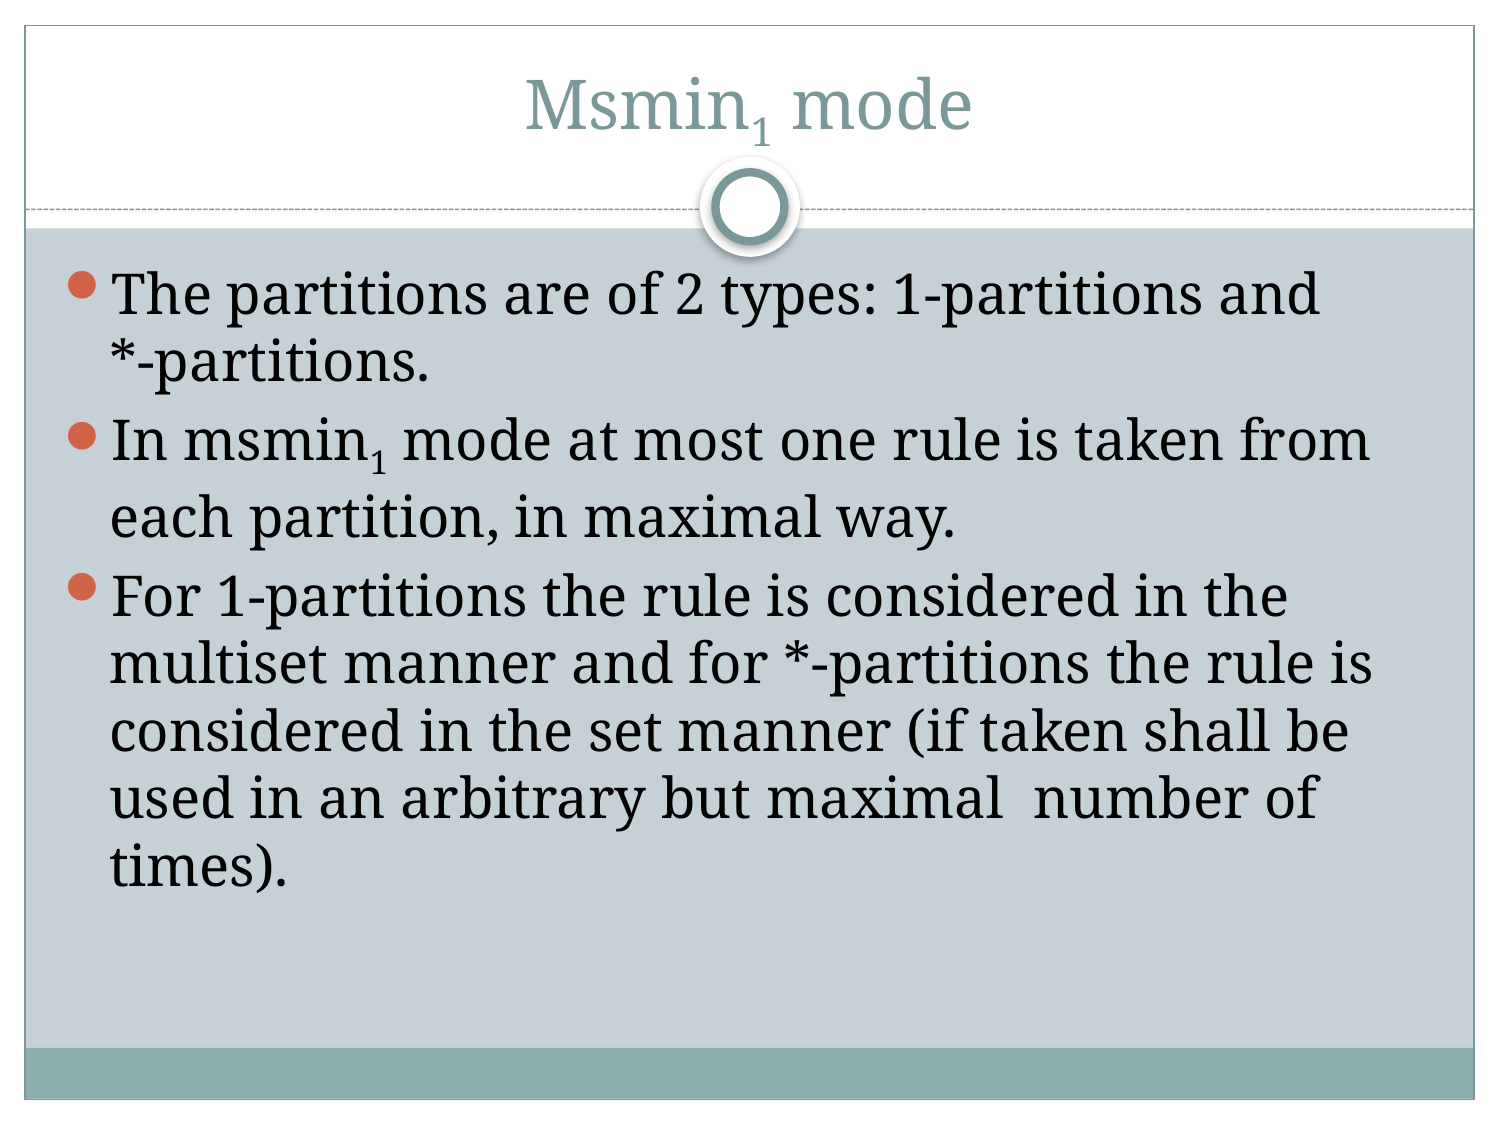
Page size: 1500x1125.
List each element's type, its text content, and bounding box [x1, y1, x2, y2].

title Msmin1 mode [49, 37, 1450, 162]
list The partitions are of 2 types: 1-partitions and *-partitions. In msmin1 mode at most one rule is taken from each partition, in maximal way. For 1-partitions the rule is considered in the multiset manner and for *-partitions the rule is considered in the set manner (if taken shall be used in an arbitrary but maximal number of times). [49, 250, 1445, 1001]
